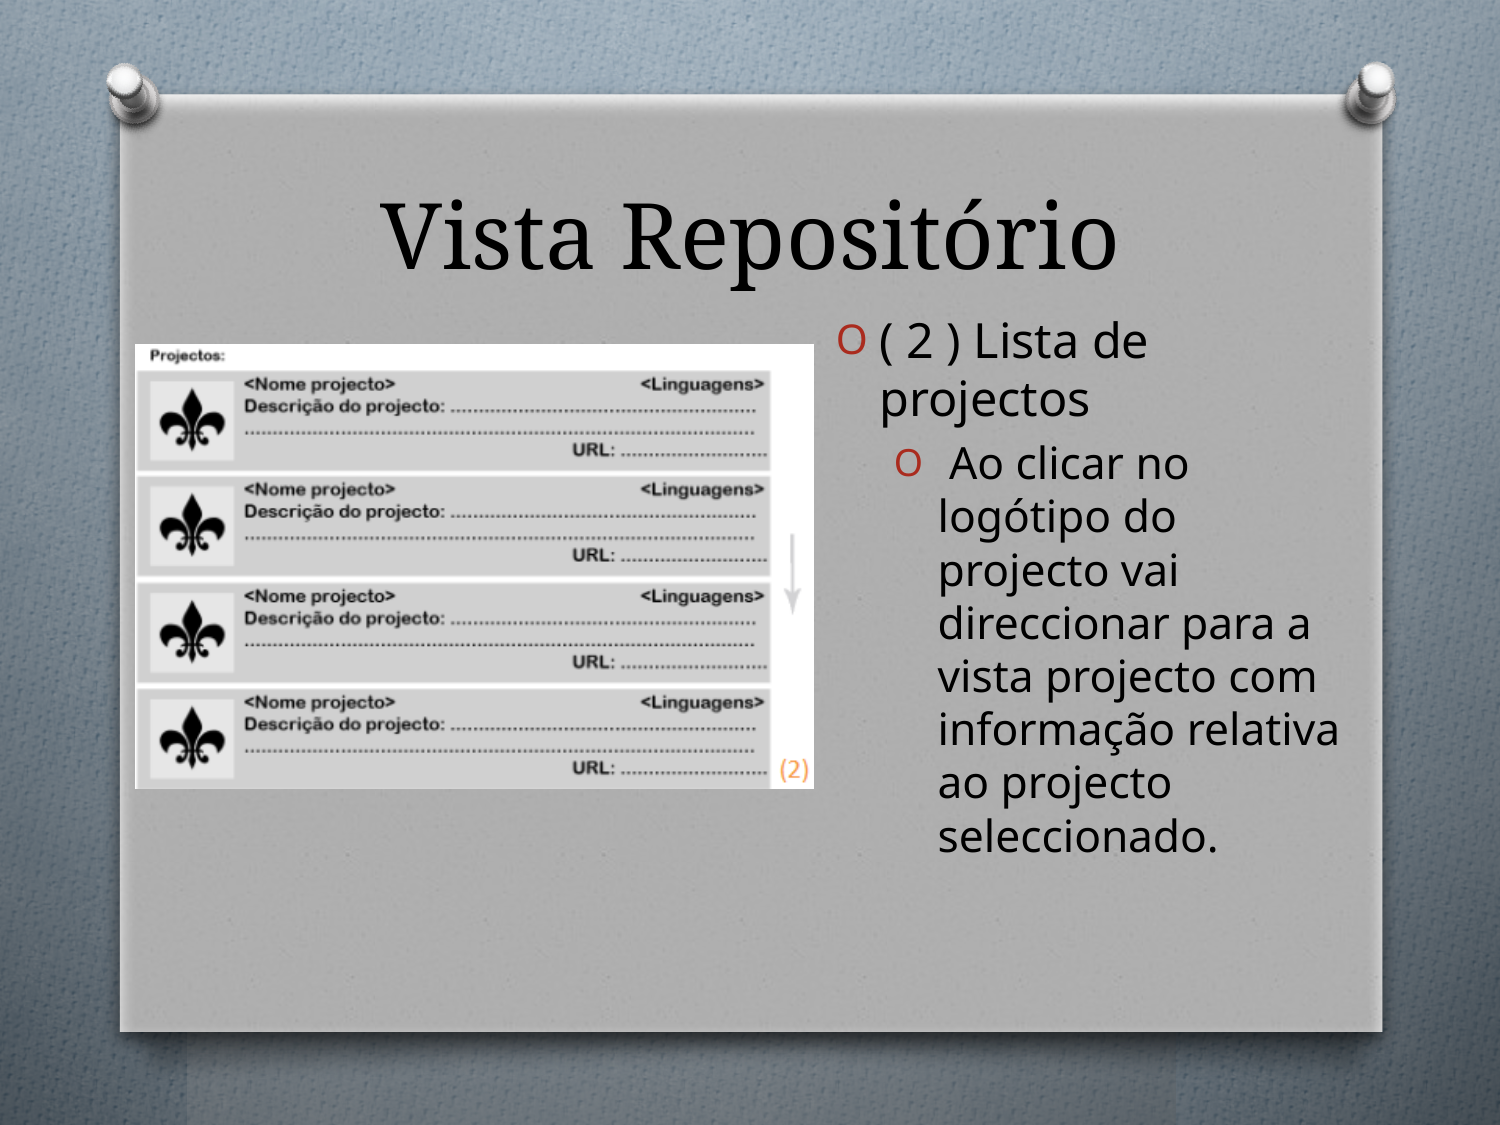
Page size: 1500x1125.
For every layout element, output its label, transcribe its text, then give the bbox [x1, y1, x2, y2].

title Vista Repositório [179, 134, 1323, 332]
picture [75, 29, 198, 153]
picture [1317, 35, 1439, 156]
picture [135, 344, 815, 789]
list ( 2 ) Lista de projectos Ao clicar no logótipo do projecto vai direccionar para a vista projecto com informação relativa ao projecto seleccionado. [820, 302, 1365, 940]
